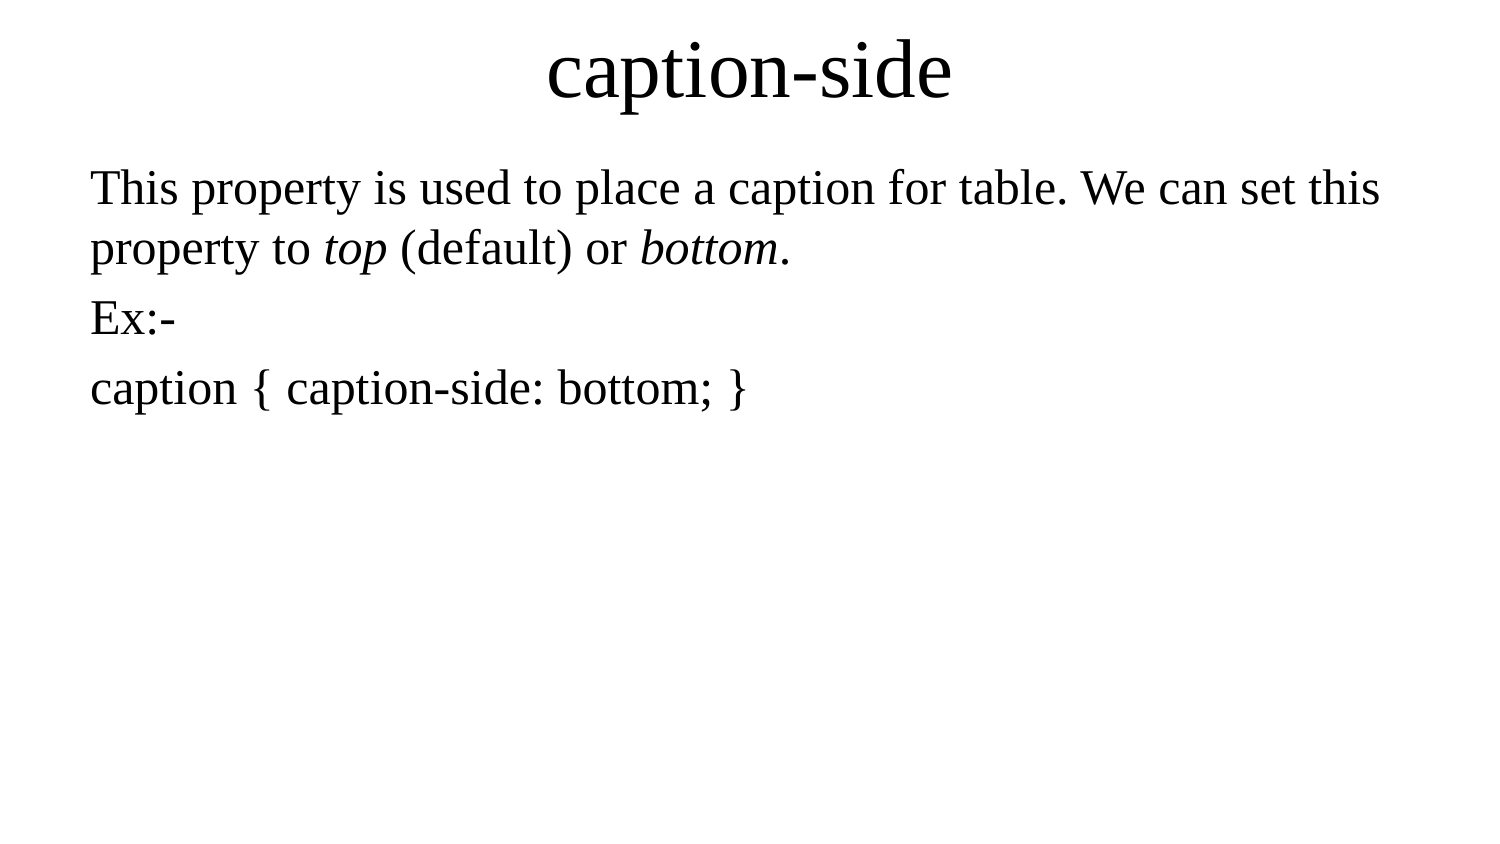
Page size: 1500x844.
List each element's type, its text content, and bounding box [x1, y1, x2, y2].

list This property is used to place a caption for table. We can set this property to top (default) or bottom. Ex:- caption { caption-side: bottom; } [75, 146, 1425, 704]
title caption-side [75, 0, 1425, 135]
